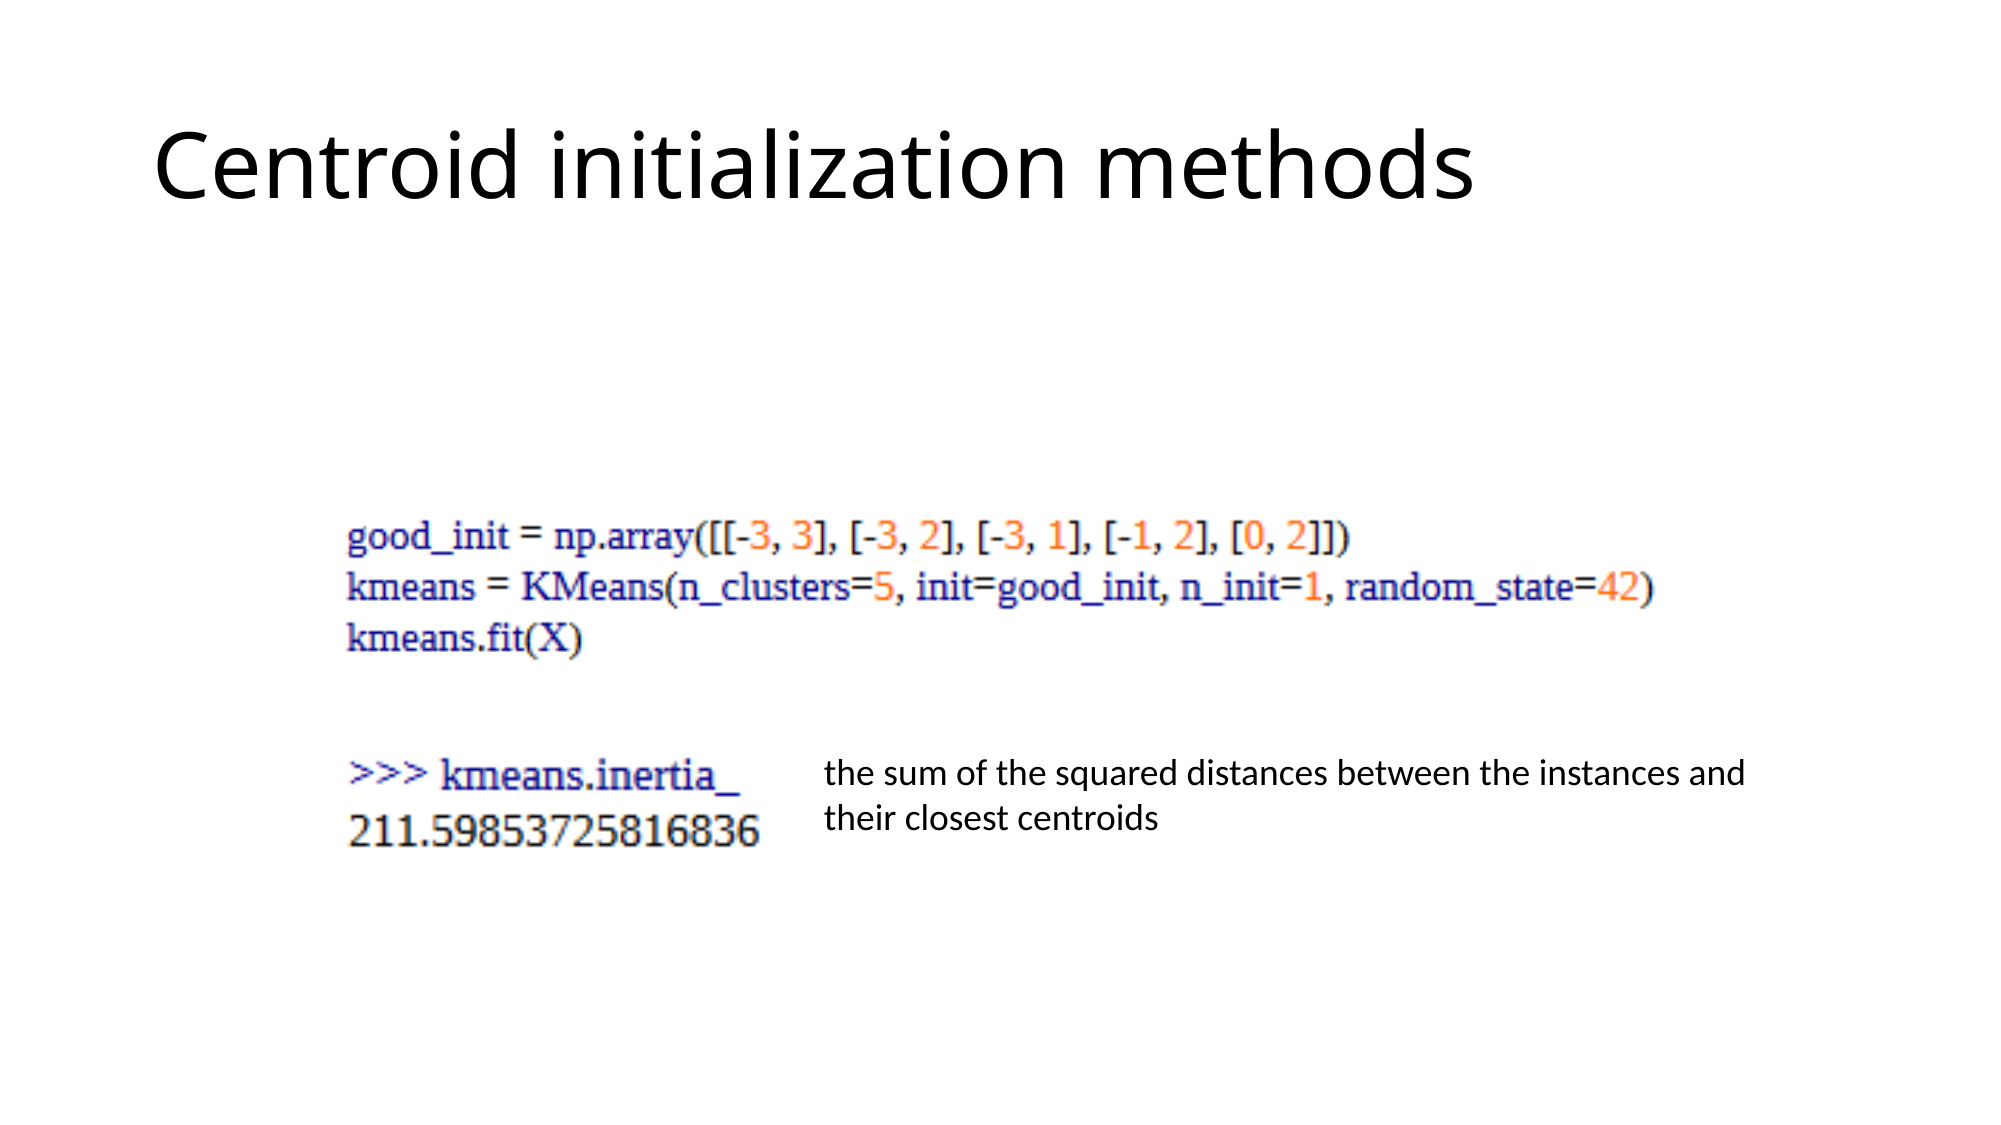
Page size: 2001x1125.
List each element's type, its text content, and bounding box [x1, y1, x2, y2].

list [319, 479, 1681, 704]
picture [274, 703, 810, 885]
title Centroid initialization methods [137, 59, 1863, 278]
text_box the sum of the squared distances between the instances and their closest centroids [810, 740, 1810, 846]
